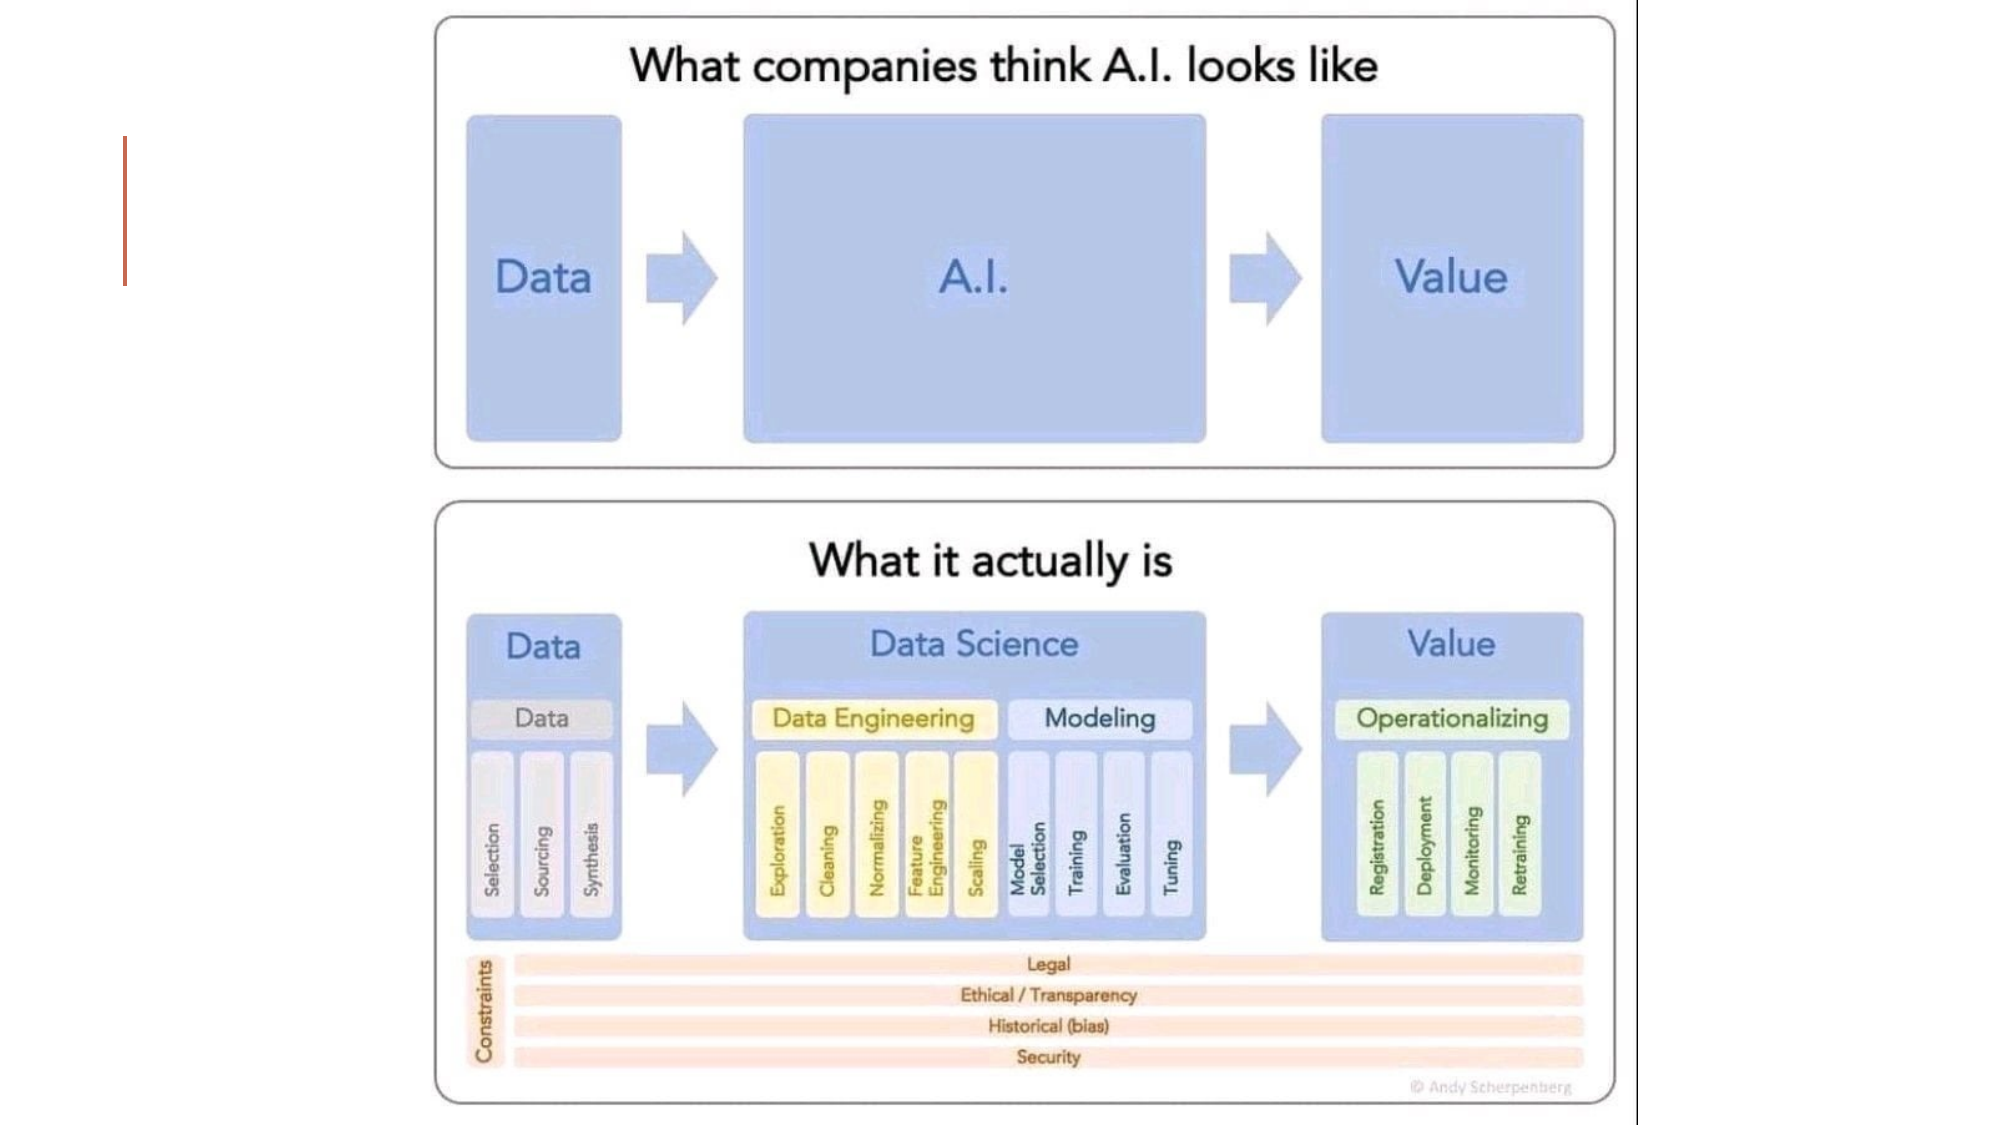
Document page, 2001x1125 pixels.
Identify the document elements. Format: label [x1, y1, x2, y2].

picture [411, 0, 1638, 1125]
